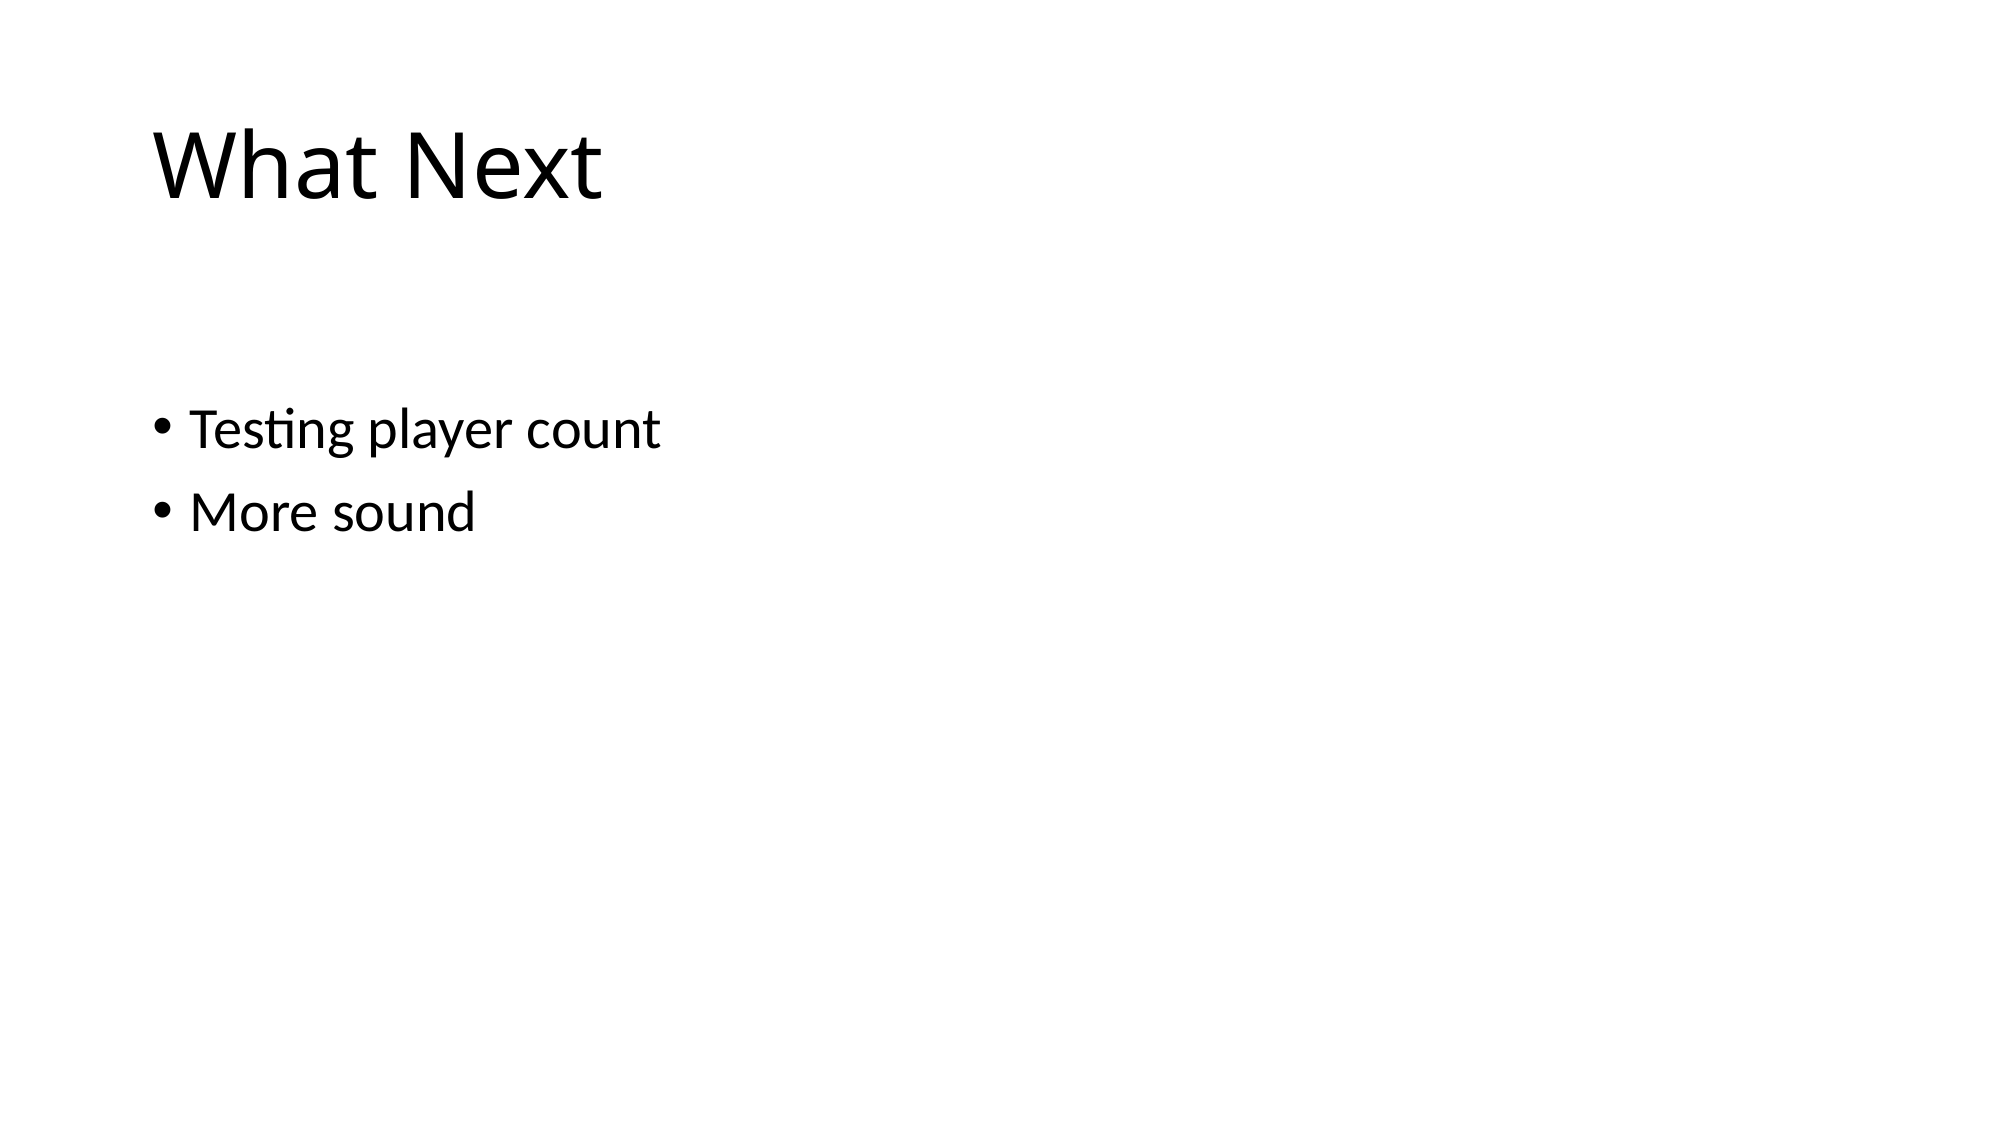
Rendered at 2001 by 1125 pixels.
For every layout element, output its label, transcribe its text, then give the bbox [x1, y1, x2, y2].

title What Next [137, 59, 1863, 278]
list Testing player count More sound [137, 299, 1863, 1014]
